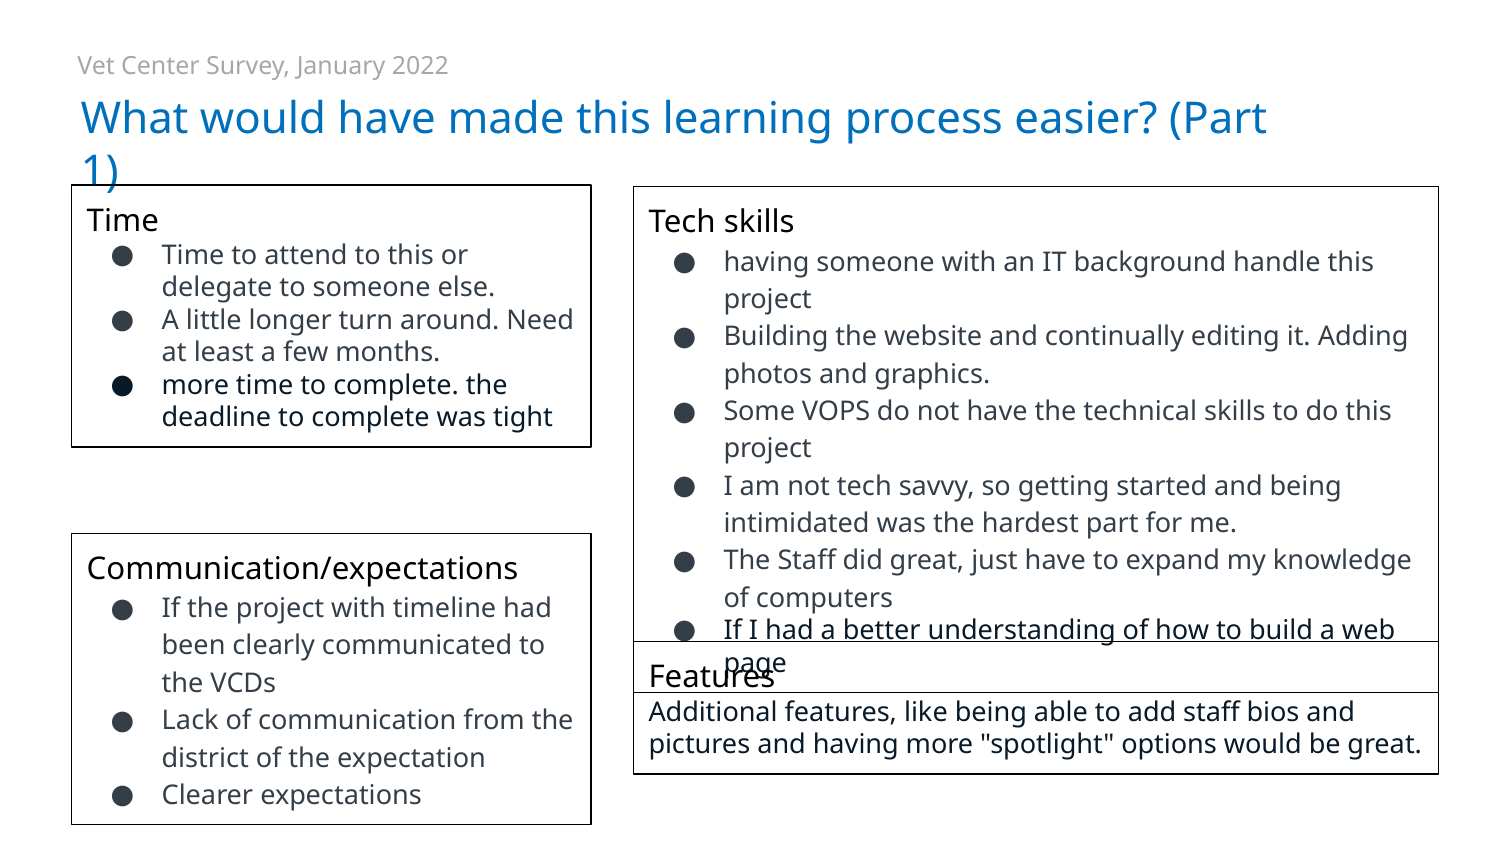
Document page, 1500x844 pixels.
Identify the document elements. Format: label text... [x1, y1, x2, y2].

text_box Time Time to attend to this or delegate to someone else. A little longer turn around. Need at least a few months. more time to complete. the deadline to complete was tight [71, 184, 592, 448]
text_box Features Additional features, like being able to add staff bios and pictures and having more "spotlight" options would be great. [633, 641, 1439, 775]
text_box Communication/expectations If the project with timeline had been clearly communicated to the VCDs Lack of communication from the district of the expectation Clearer expectations [71, 533, 592, 825]
subtitle Vet Center Survey, January 2022 [71, 39, 913, 84]
text_box Tech skills having someone with an IT background handle this project Building the website and continually editing it. Adding photos and graphics. Some VOPS do not have the technical skills to do this project I am not tech savvy, so getting started and being intimidated was the hardest part for me. The Staff did great, just have to expand my knowledge of computers If I had a better understanding of how to build a web page [633, 186, 1439, 641]
title What would have made this learning process easier? (Part 1) [75, 84, 1313, 159]
